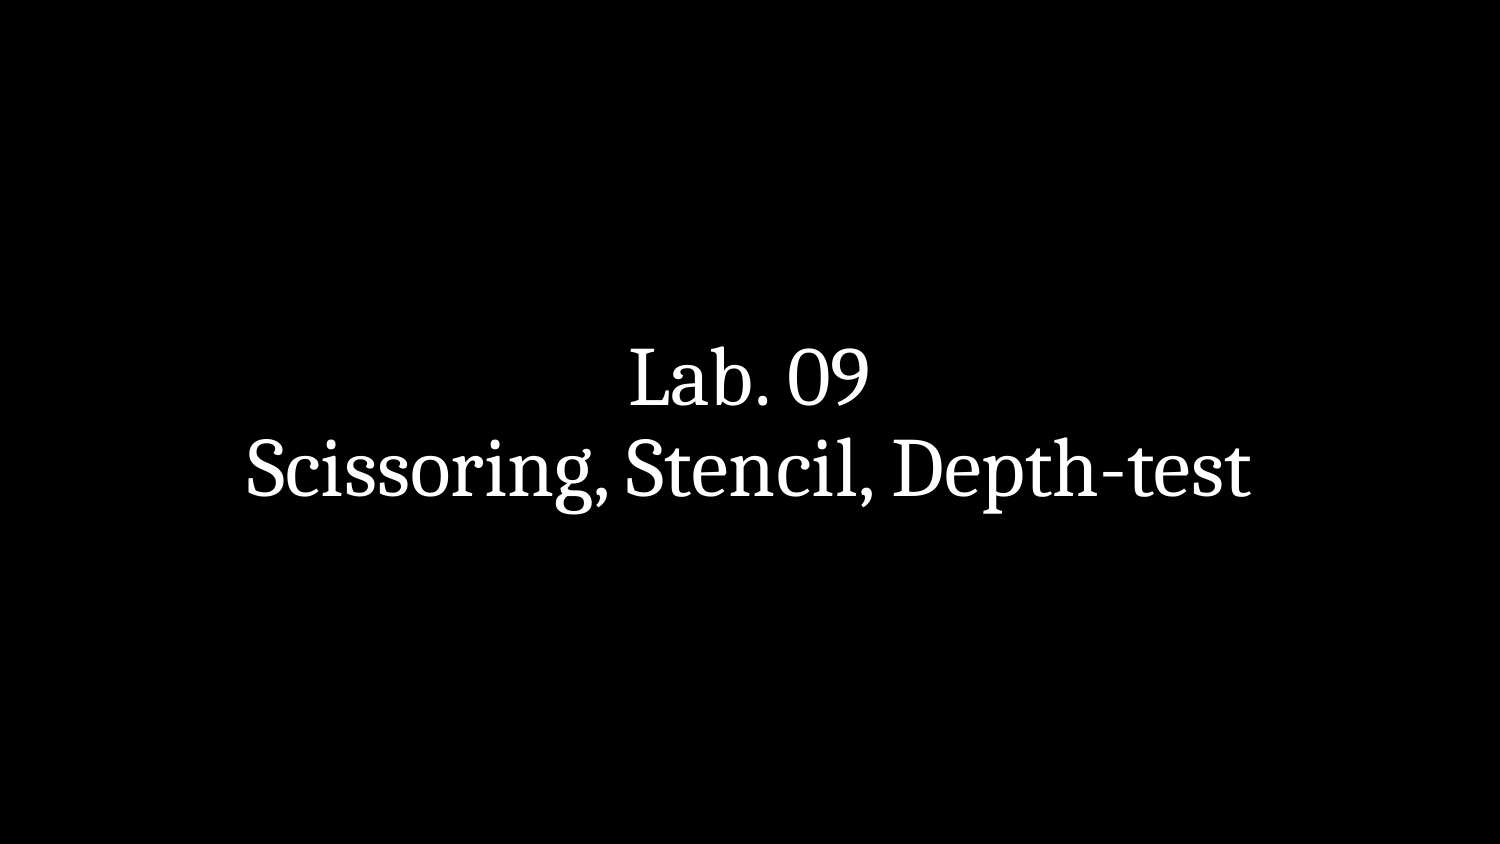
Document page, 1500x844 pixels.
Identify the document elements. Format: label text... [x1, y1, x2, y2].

title Lab. 09 Scissoring, Stencil, Depth-test [187, 321, 1313, 522]
